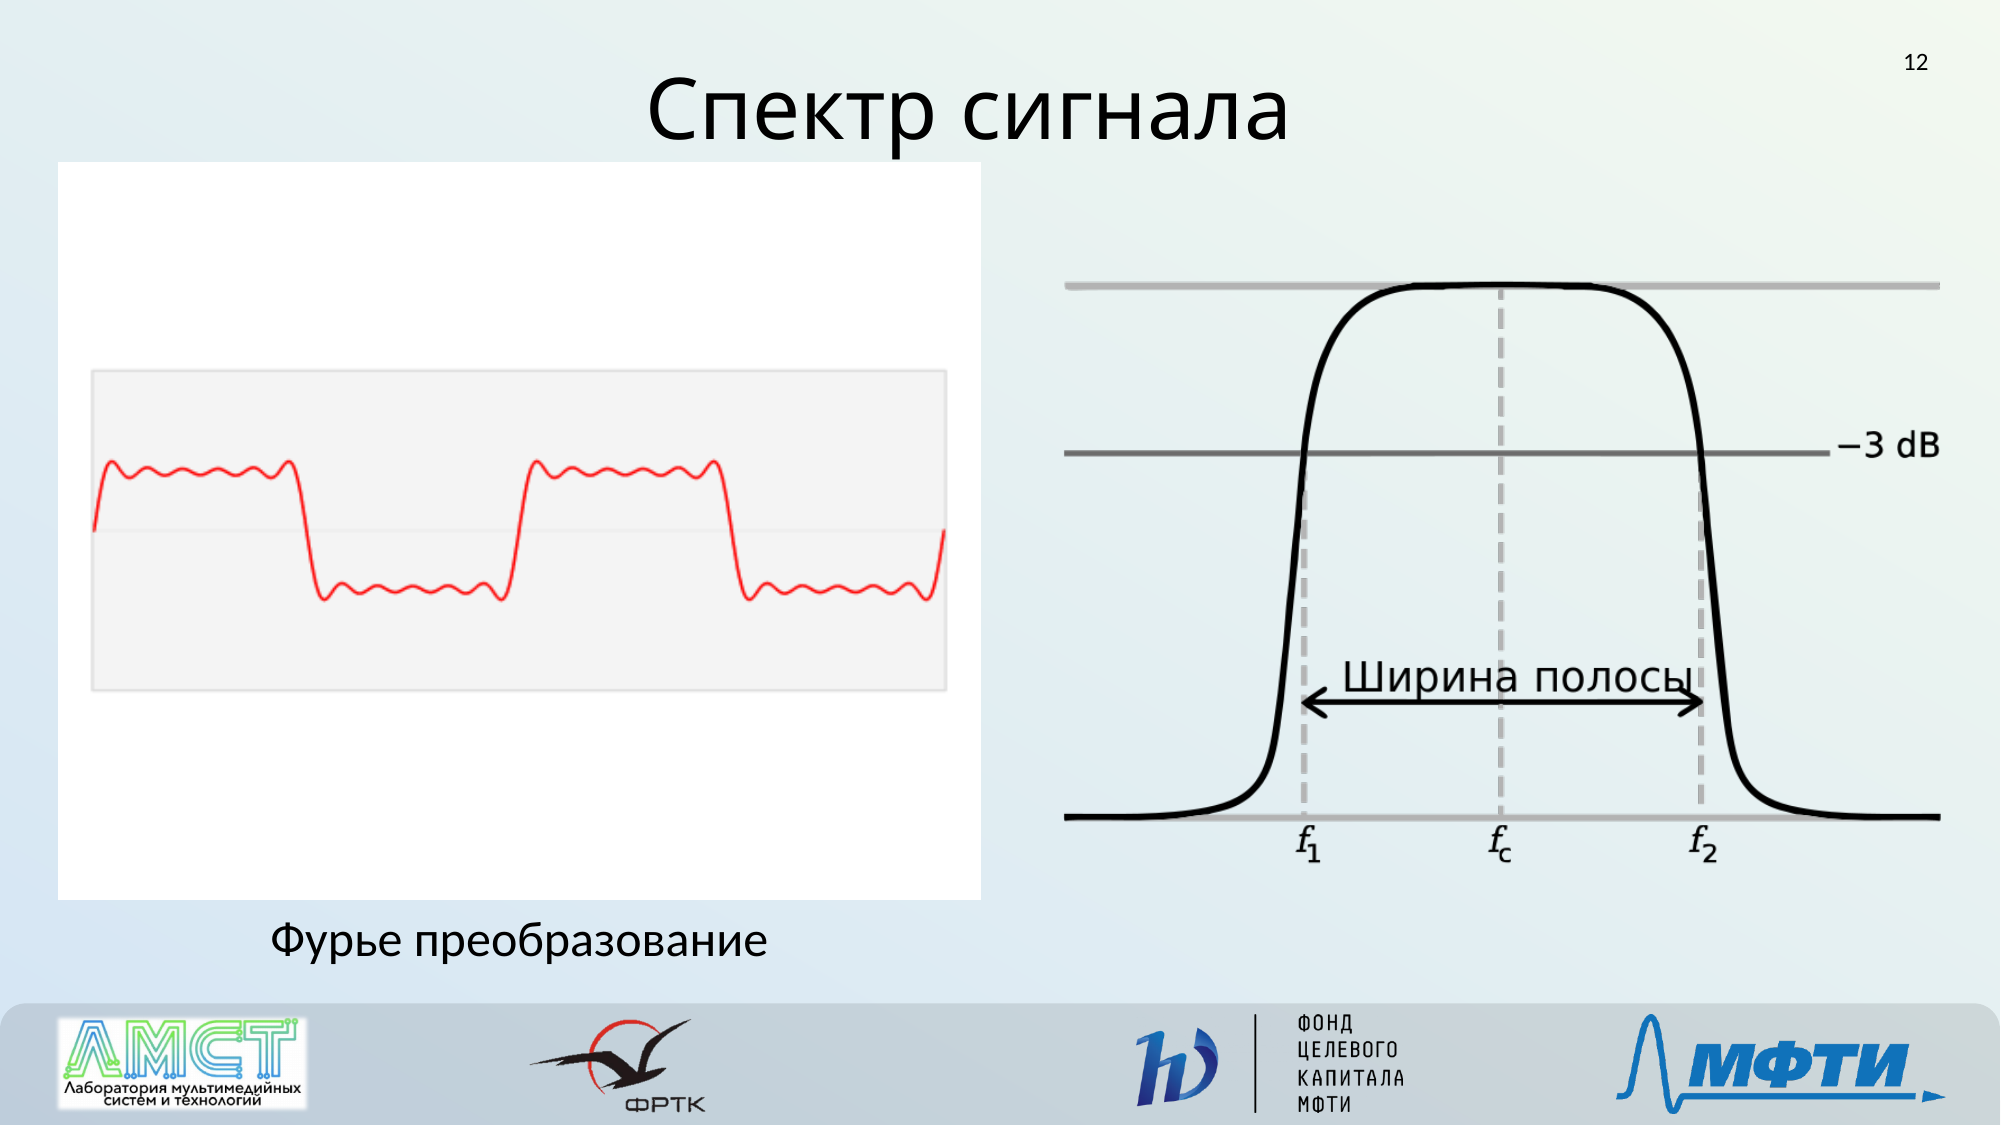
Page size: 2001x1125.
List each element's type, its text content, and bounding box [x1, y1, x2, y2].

slide_number 12 [1493, 30, 1944, 91]
text_box Спектр сигнала [630, 53, 1331, 171]
picture [1053, 247, 1951, 869]
picture [60, 1020, 304, 1107]
picture [1136, 1014, 1403, 1113]
picture [58, 162, 981, 900]
picture [523, 1015, 714, 1113]
picture [1616, 1014, 1946, 1114]
text_box Фурье преобразование [255, 900, 784, 975]
